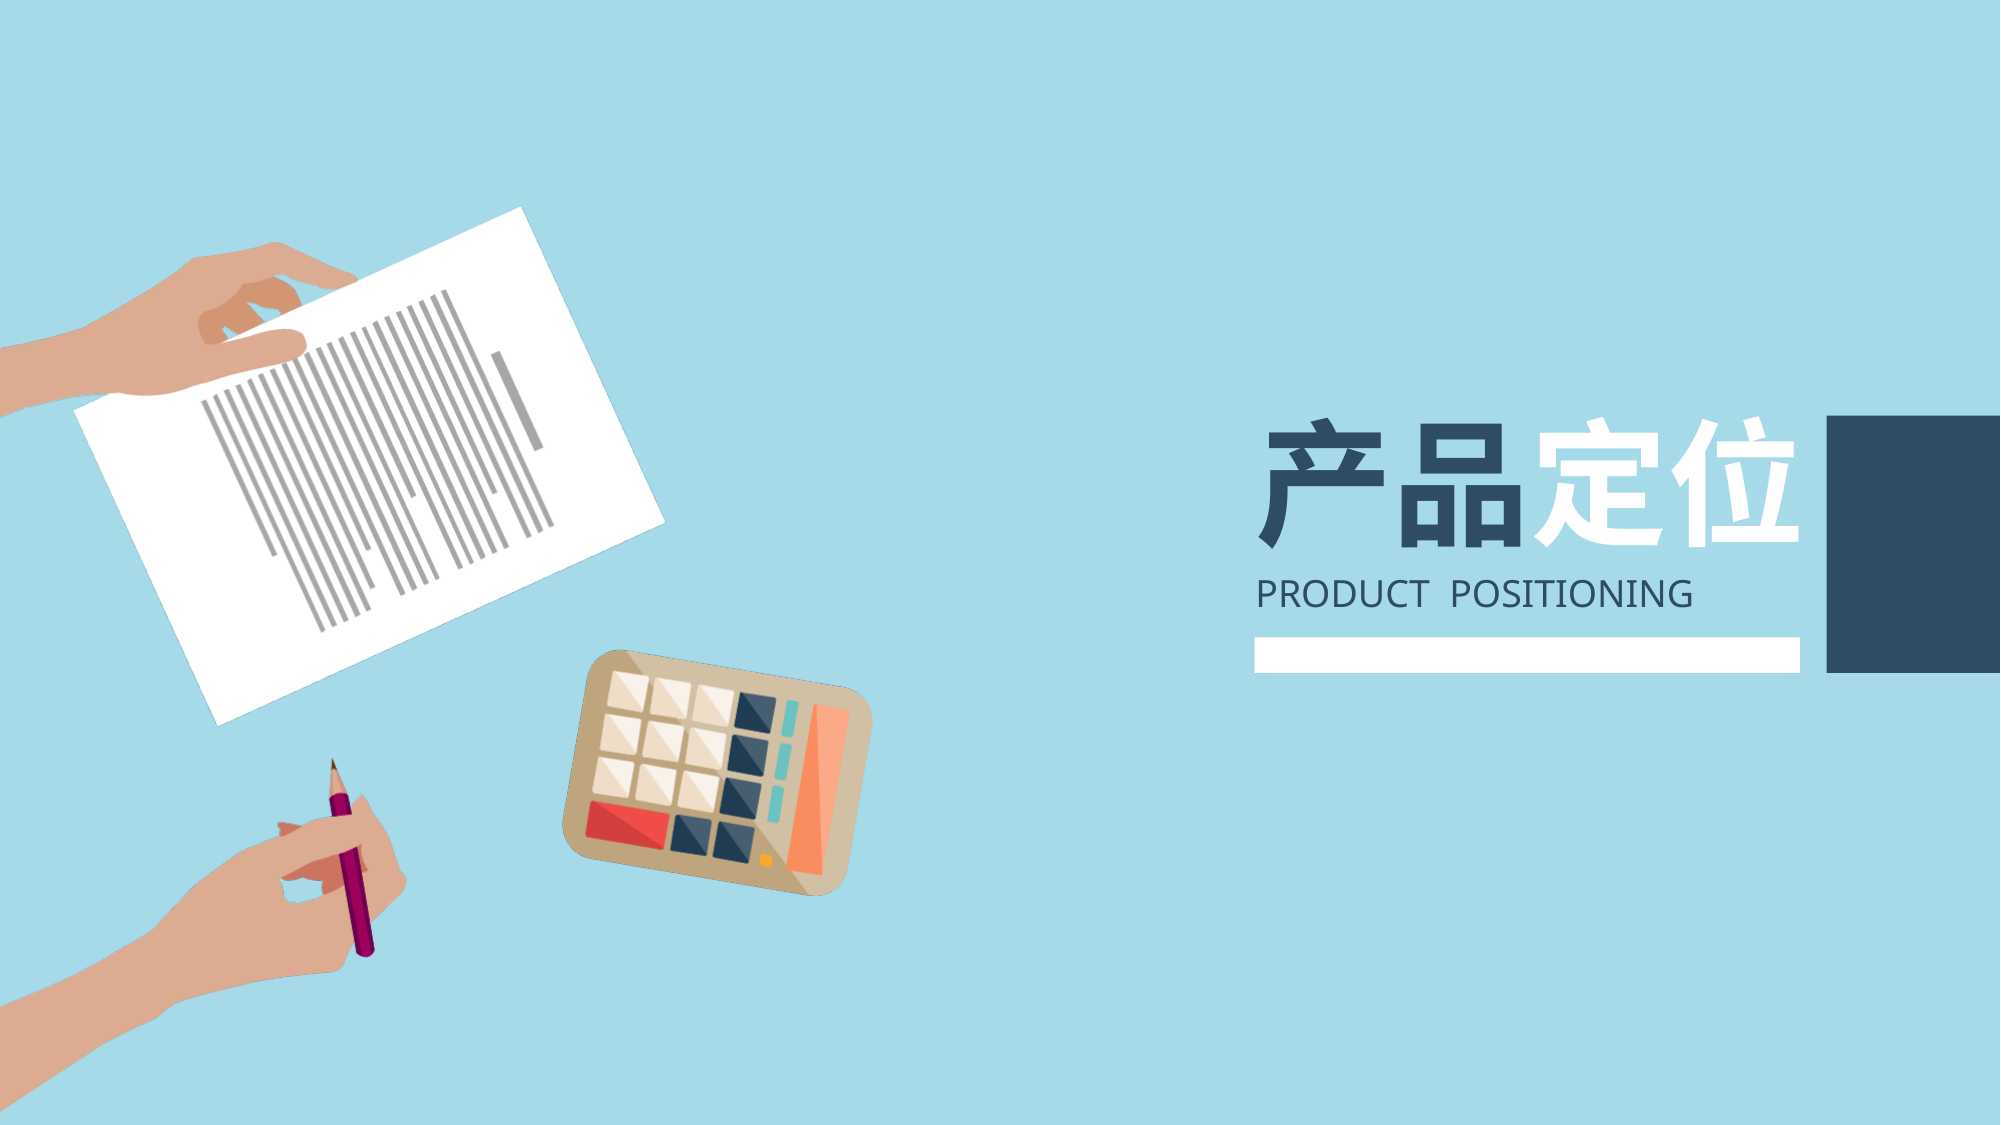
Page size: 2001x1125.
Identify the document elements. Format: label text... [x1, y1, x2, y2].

text_box PRODUCT POSITIONING [1240, 562, 1811, 623]
text_box 产品定位 [1240, 390, 1827, 571]
picture [0, 207, 873, 1125]
text_box [1826, 415, 2000, 674]
text_box [1254, 636, 1801, 674]
